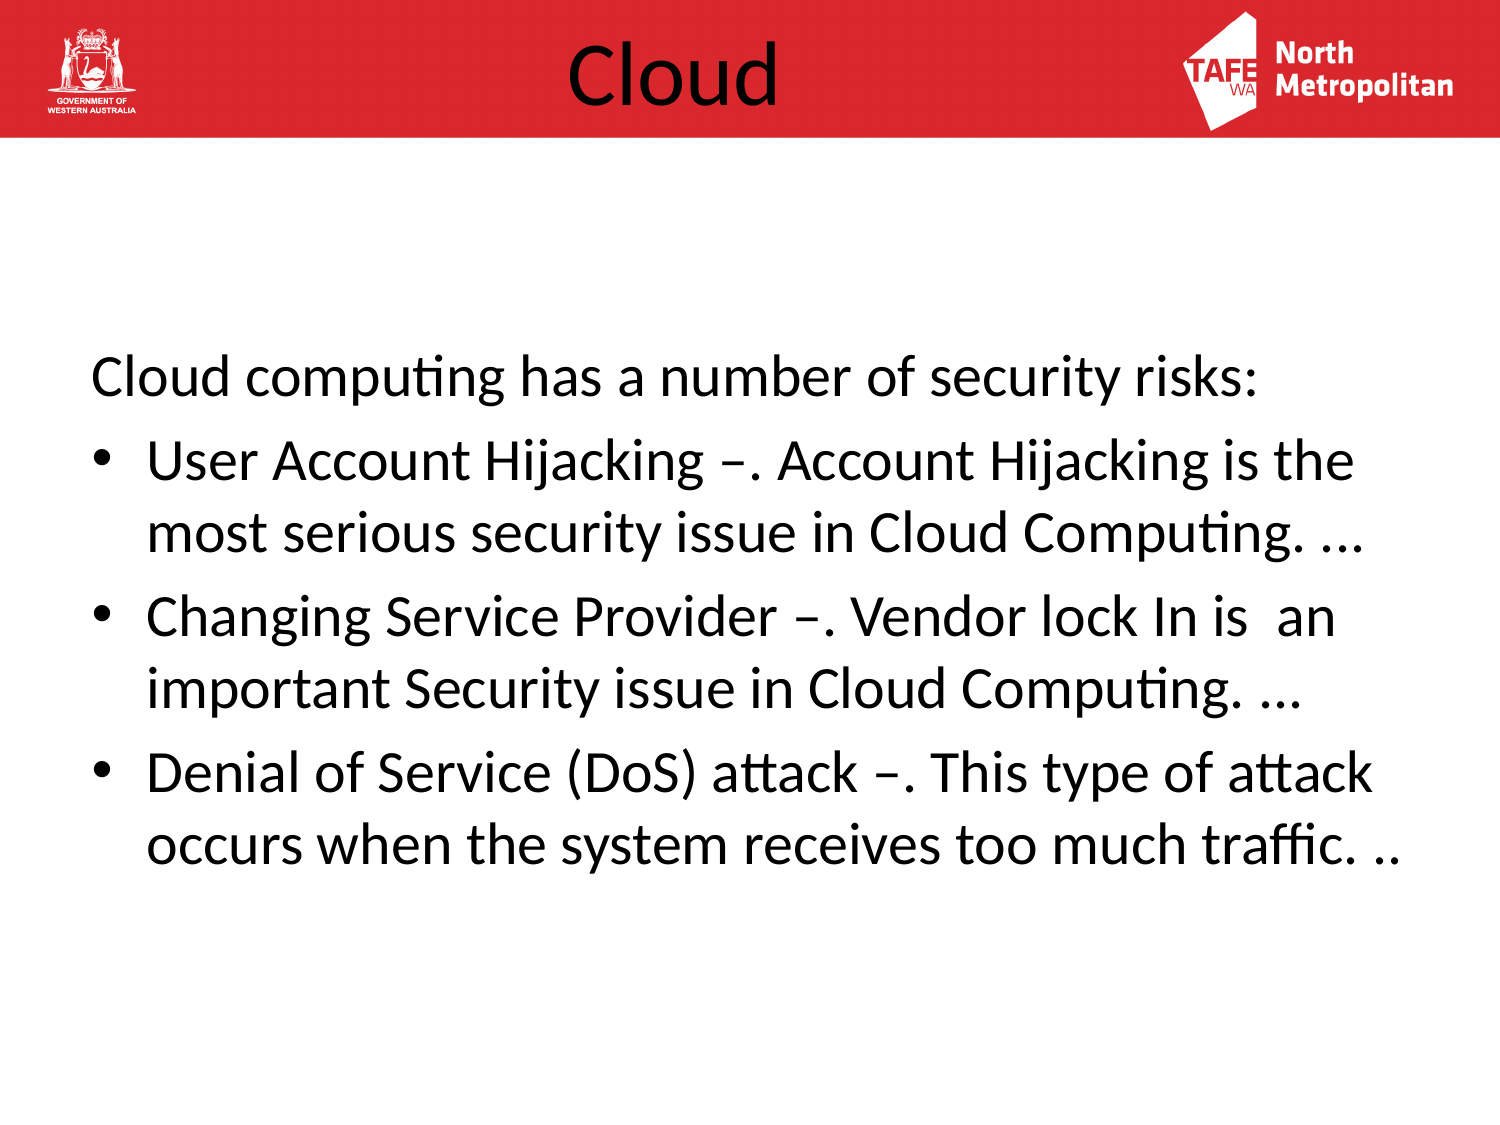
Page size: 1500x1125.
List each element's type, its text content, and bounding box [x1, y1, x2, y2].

title Cloud [0, 0, 1350, 163]
list Cloud computing has a number of security risks: User Account Hijacking –. Account Hijacking is the most serious security issue in Cloud Computing. ... Changing Service Provider –. Vendor lock In is an important Security issue in Cloud Computing. ... Denial of Service (DoS) attack –. This type of attack occurs when the system receives too much traffic. .. [76, 200, 1427, 943]
picture [0, 0, 1500, 1125]
